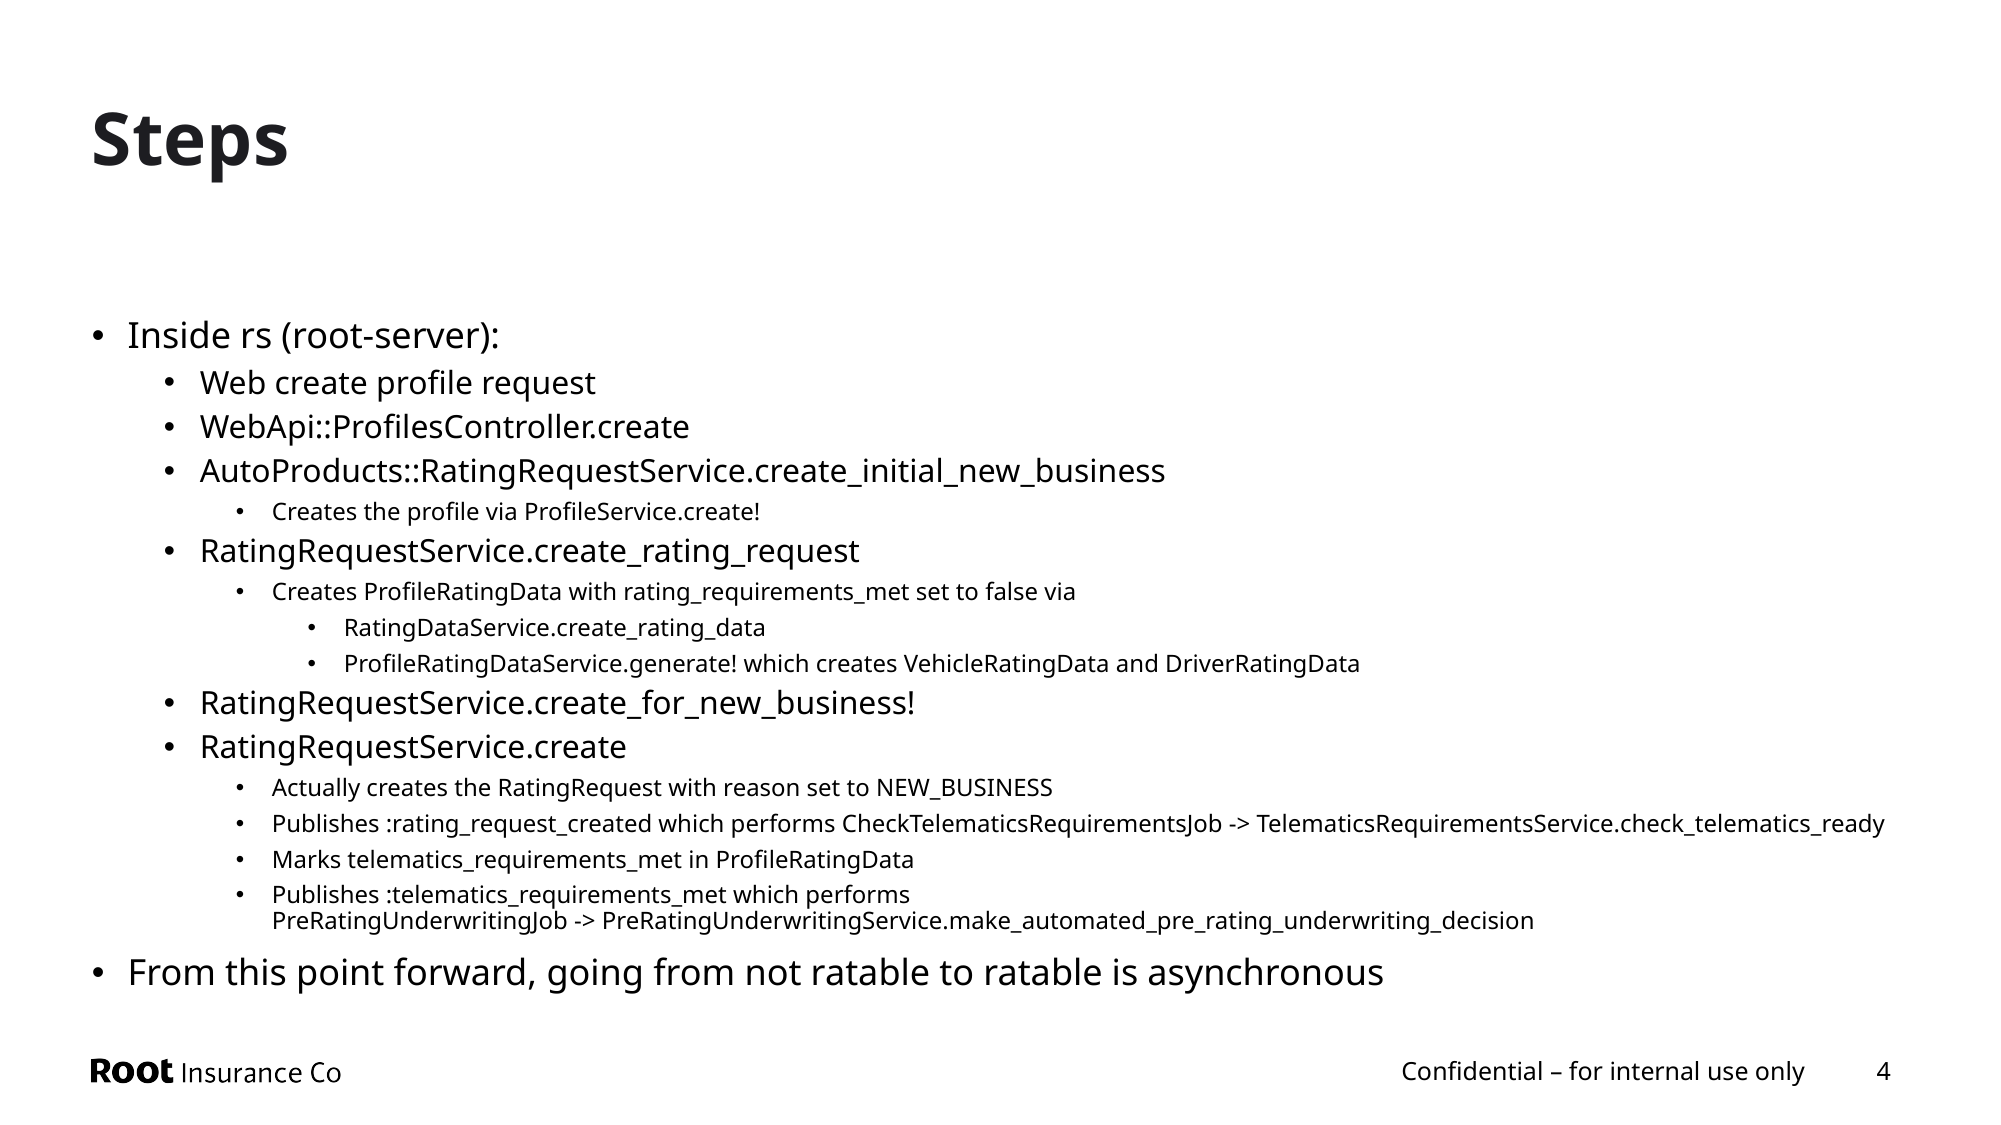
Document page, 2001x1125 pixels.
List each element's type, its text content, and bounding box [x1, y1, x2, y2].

picture [67, 1034, 365, 1107]
slide_number 4 [1835, 1042, 1906, 1103]
list Inside rs (root-server): Web create profile request WebApi::ProfilesController.create AutoProducts::RatingRequestService.create_initial_new_business Creates the profile via ProfileService.create! RatingRequestService.create_rating_request Creates ProfileRatingData with rating_requirements_met set to false via RatingDataService.create_rating_data ProfileRatingDataService.generate! which creates VehicleRatingData and DriverRatingData RatingRequestService.create_for_new_business! RatingRequestService.create Actually creates the RatingRequest with reason set to NEW_BUSINESS Publishes :rating_request_created which performs CheckTelematicsRequirementsJob -> TelematicsRequirementsService.check_telematics_ready Marks telematics_requirements_met in ProfileRatingData Publishes :telematics_requirements_met which performs PreRatingUnderwritingJob -> PreRatingUnderwritingService.make_automated_pre_rating_underwriting_decision From this point forward, going from not ratable to ratable is asynchronous [91, 310, 1906, 1013]
title Steps [91, 59, 1906, 224]
footer Confidential – for internal use only [1145, 1042, 1821, 1103]
